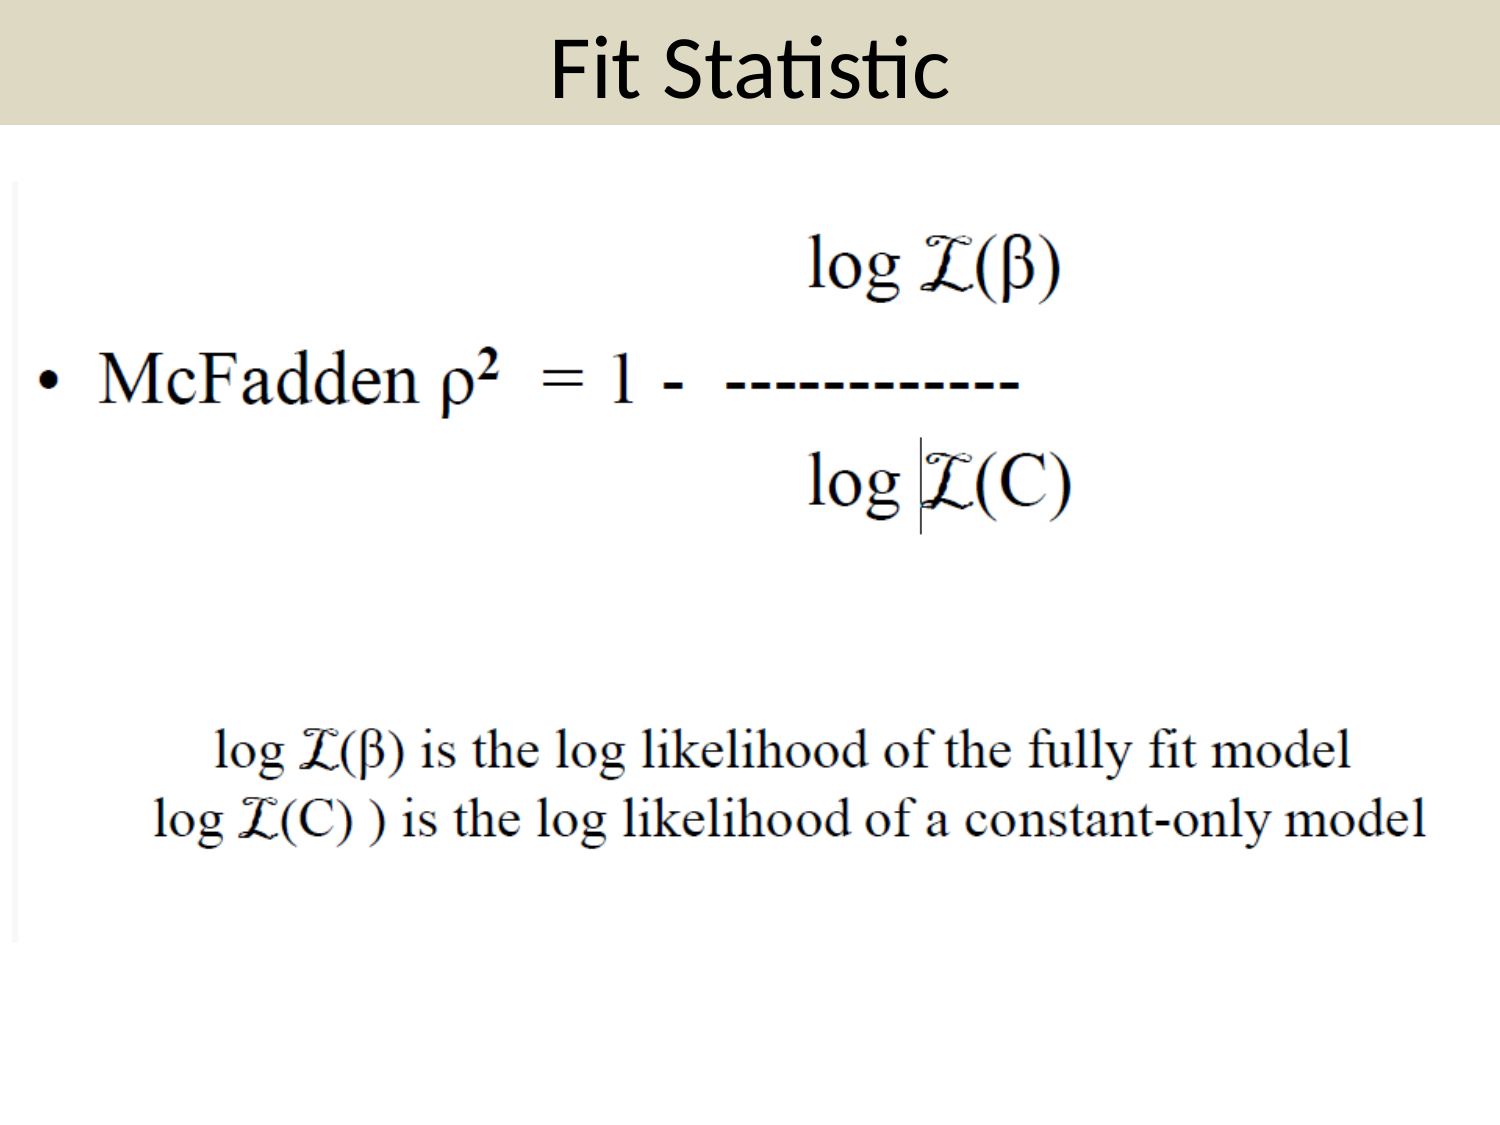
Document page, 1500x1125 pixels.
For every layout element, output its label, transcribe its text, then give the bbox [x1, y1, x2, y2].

picture [12, 181, 1488, 944]
title Fit Statistic [0, 0, 1500, 125]
